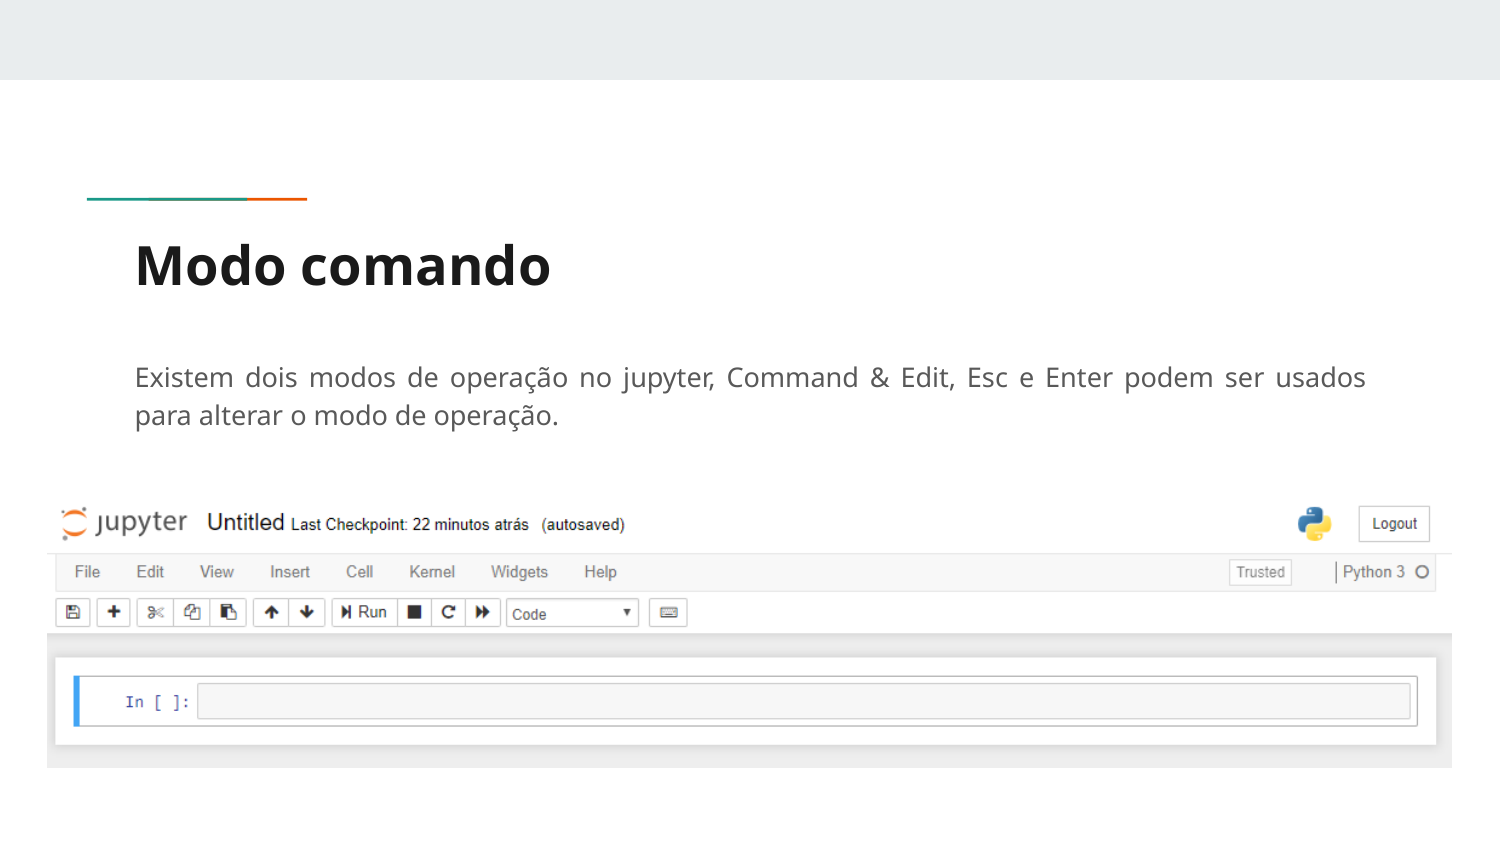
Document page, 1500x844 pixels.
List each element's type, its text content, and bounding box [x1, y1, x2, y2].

list Existem dois modos de operação no jupyter, Command & Edit, Esc e Enter podem ser usados para alterar o modo de operação. [119, 341, 1381, 499]
picture [47, 501, 1453, 768]
title Modo comando [119, 216, 1381, 305]
